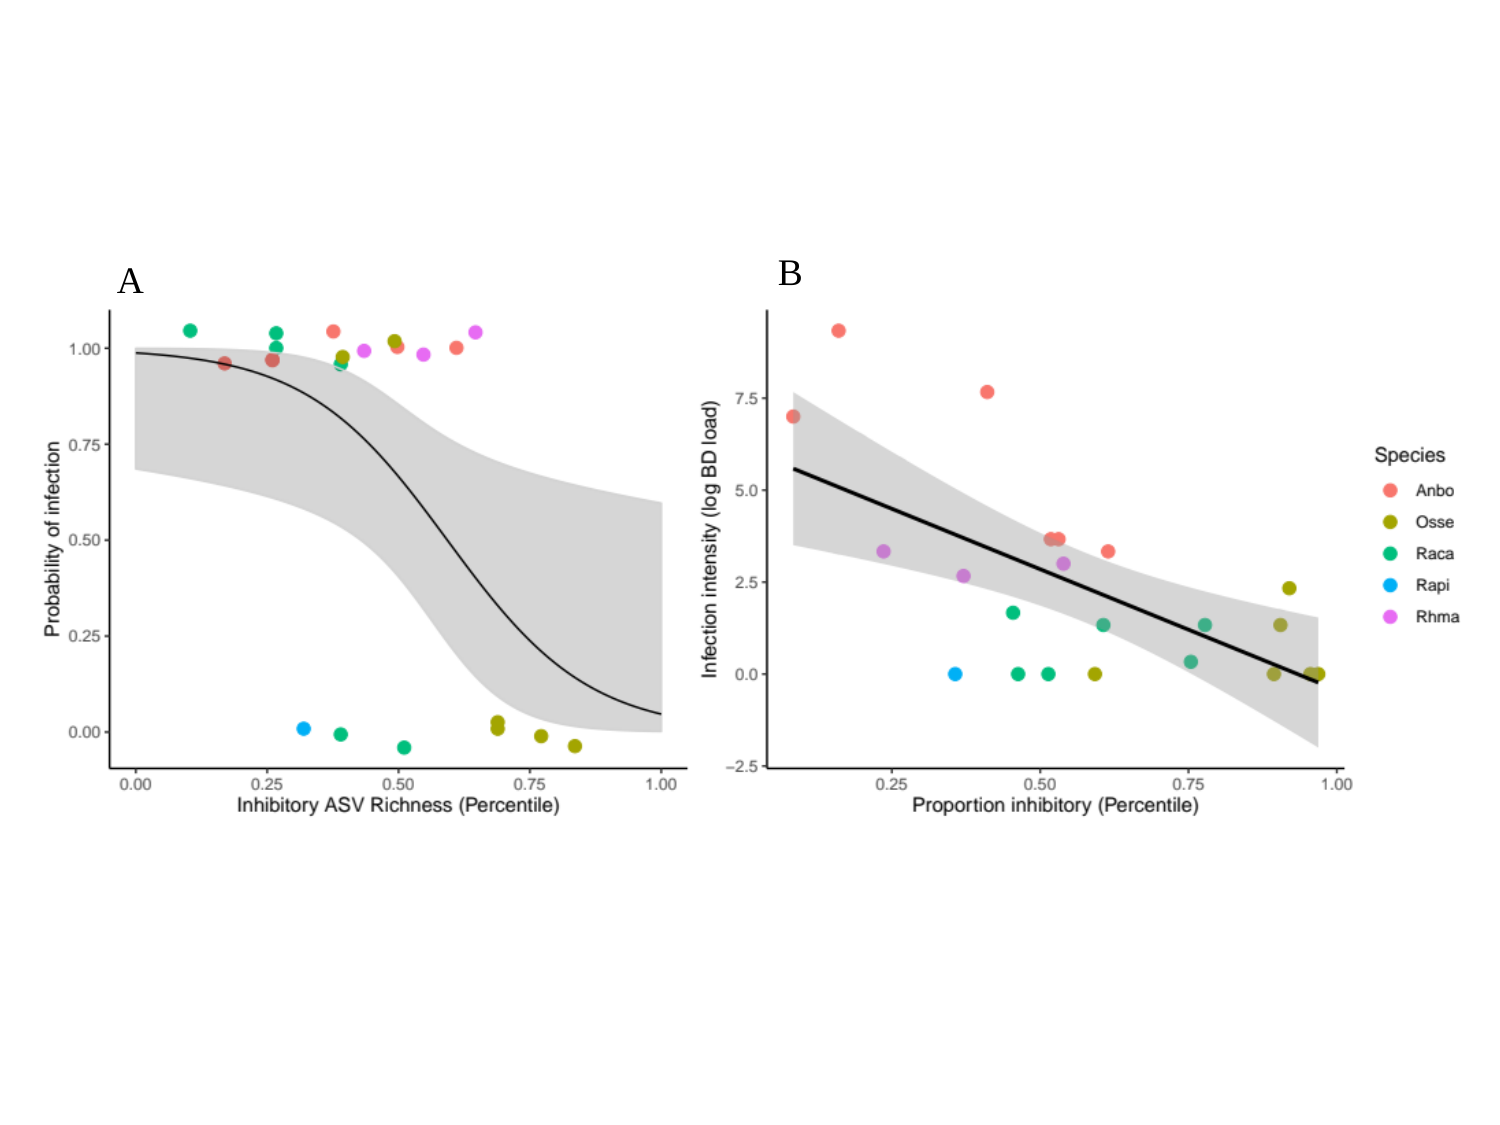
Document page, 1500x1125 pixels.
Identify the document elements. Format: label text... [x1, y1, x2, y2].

text_box A [102, 249, 159, 300]
text_box B [763, 240, 818, 300]
picture [35, 300, 1477, 824]
